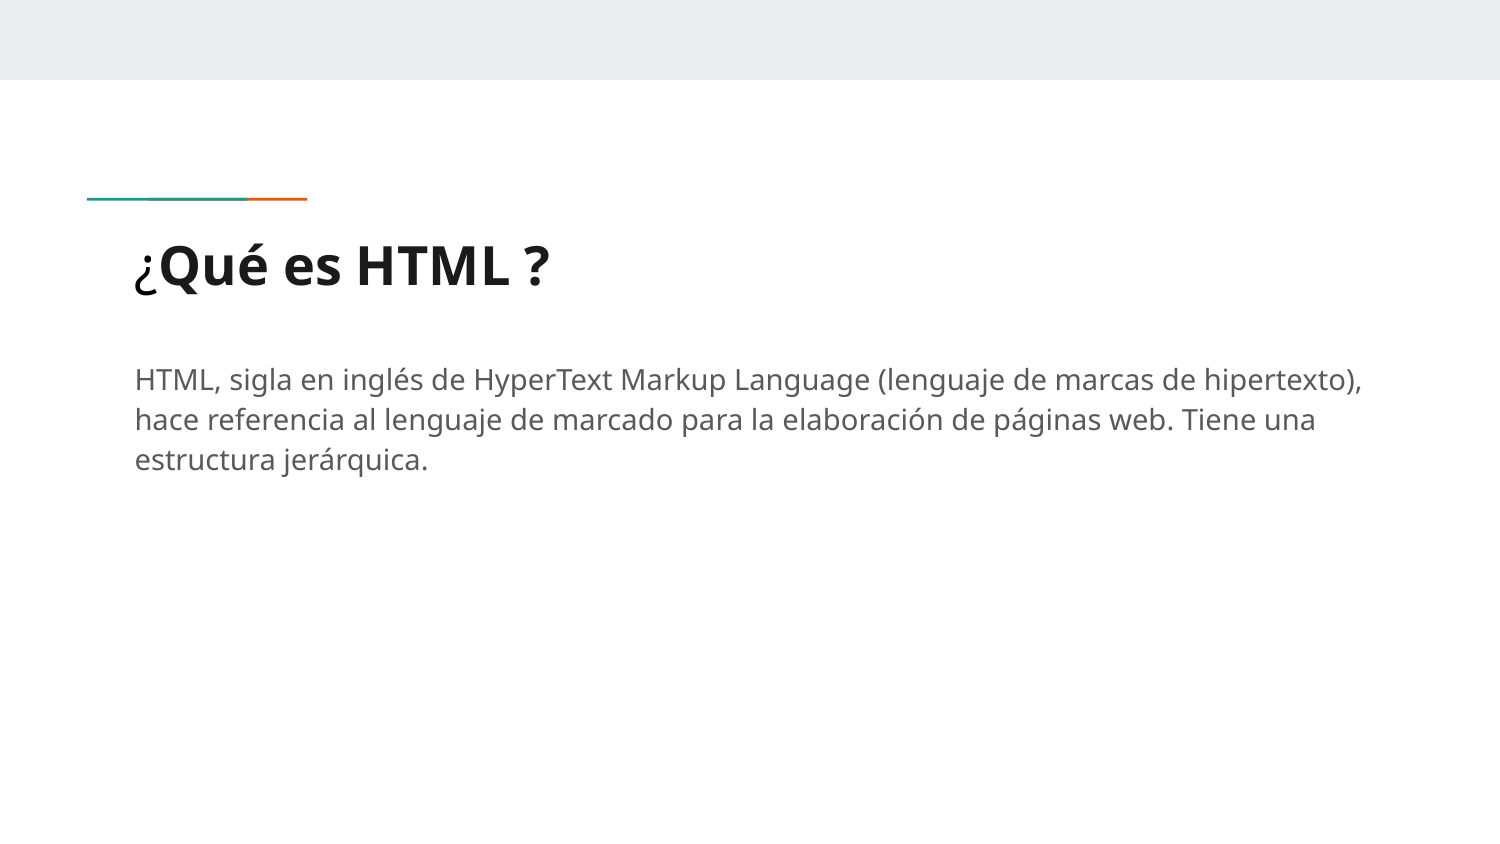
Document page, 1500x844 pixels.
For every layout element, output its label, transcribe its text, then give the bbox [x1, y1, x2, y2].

title ¿Qué es HTML ? [119, 216, 1381, 305]
list HTML, sigla en inglés de HyperText Markup Language (lenguaje de marcas de hipertexto), hace referencia al lenguaje de marcado para la elaboración de páginas web. Tiene una estructura jerárquica. [119, 341, 1381, 712]
